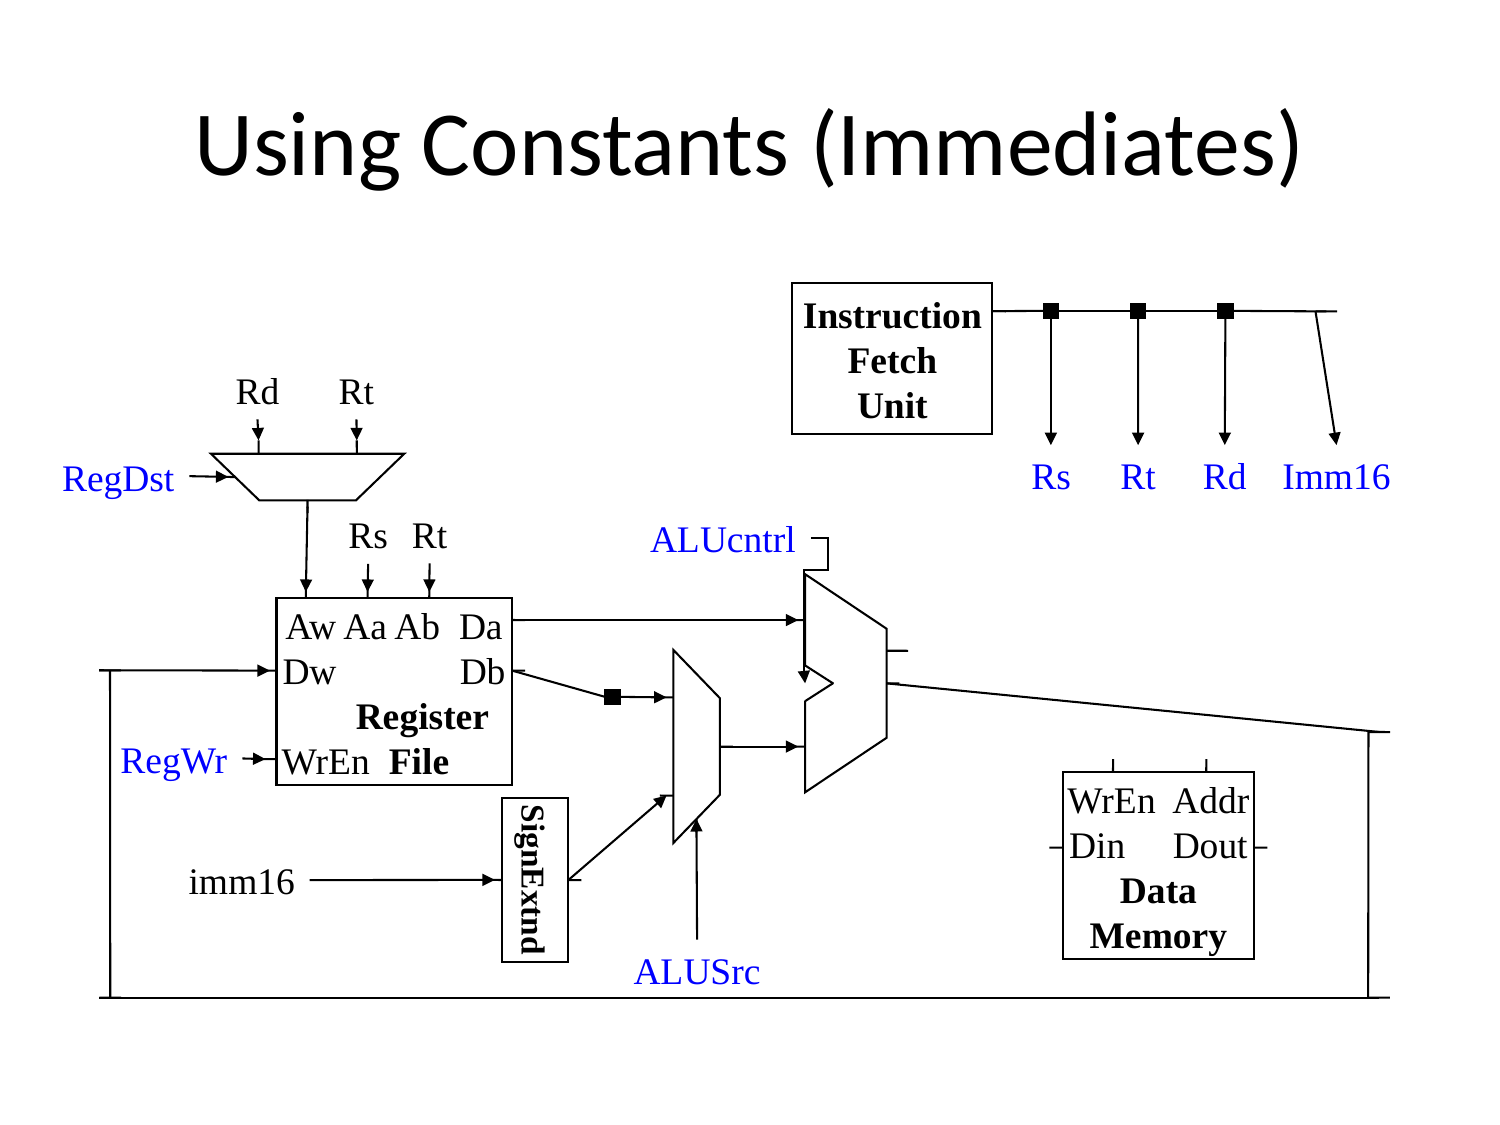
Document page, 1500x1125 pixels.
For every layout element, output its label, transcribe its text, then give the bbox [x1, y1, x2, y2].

text_box Rt [323, 359, 390, 420]
text_box Rd [220, 359, 295, 420]
text_box ALUcntrl [635, 507, 811, 568]
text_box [270, 379, 345, 574]
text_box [254, 584, 526, 786]
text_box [1049, 758, 1268, 959]
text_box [581, 795, 661, 881]
text_box imm16 [173, 850, 310, 910]
text_box Rt [397, 503, 463, 564]
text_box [792, 282, 1407, 506]
text_box RegWr [105, 728, 243, 789]
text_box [488, 798, 582, 962]
text_box Rs [349, 504, 397, 564]
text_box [791, 573, 909, 793]
title Using Constants (Immediates) [75, 45, 1425, 233]
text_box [529, 670, 606, 698]
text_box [659, 649, 734, 844]
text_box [810, 537, 846, 602]
text_box RegDst [47, 446, 190, 506]
text_box ALUSrc [618, 939, 776, 996]
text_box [899, 683, 1369, 733]
text_box [604, 689, 620, 705]
